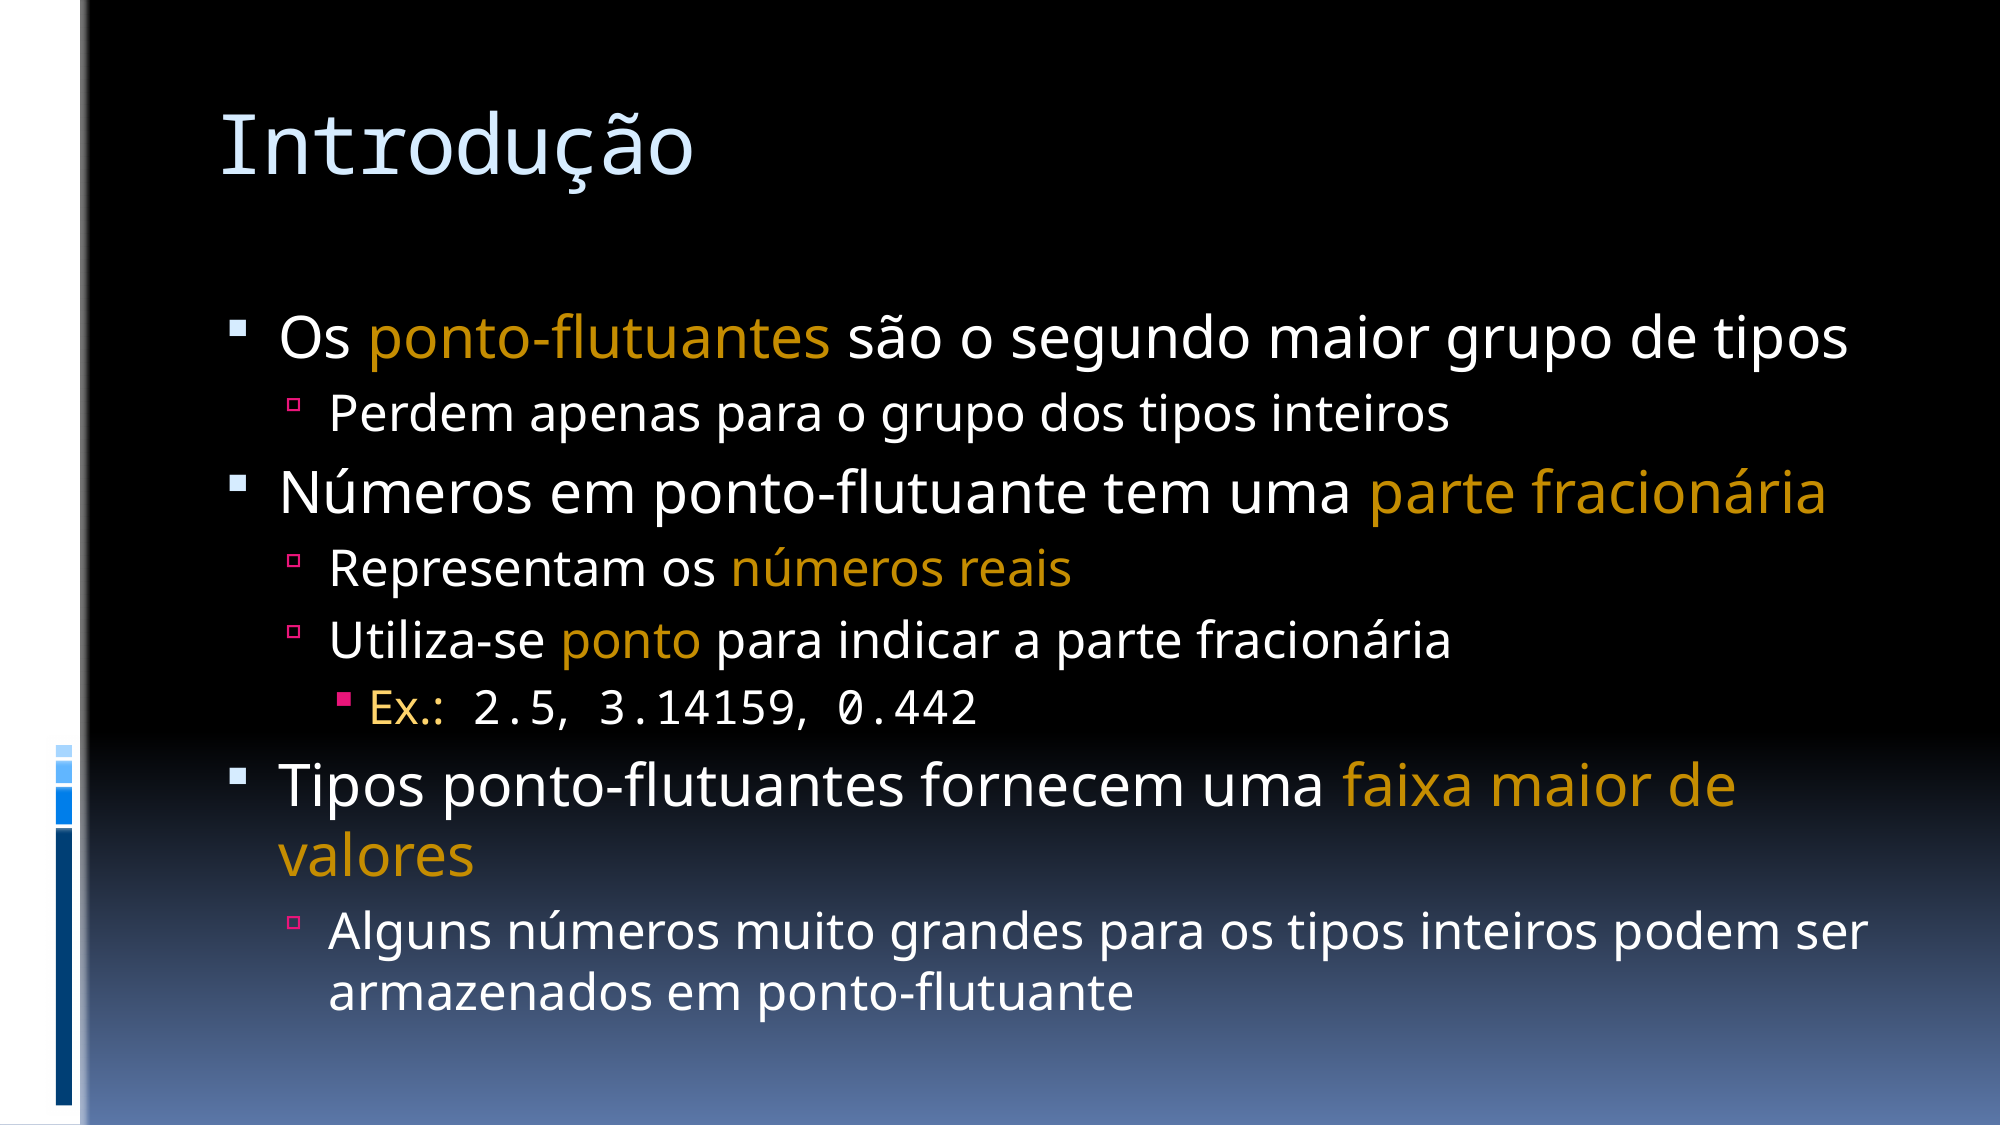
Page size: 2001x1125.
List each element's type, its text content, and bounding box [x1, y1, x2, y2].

title Introdução [200, 83, 1900, 234]
list Os ponto-flutuantes são o segundo maior grupo de tipos Perdem apenas para o grupo dos tipos inteiros Números em ponto-flutuante tem uma parte fracionária Representam os números reais Utiliza-se ponto para indicar a parte fracionária Ex.: 2.5, 3.14159, 0.442 Tipos ponto-flutuantes fornecem uma faixa maior de valores Alguns números muito grandes para os tipos inteiros podem ser armazenados em ponto-flutuante [200, 292, 1900, 1043]
